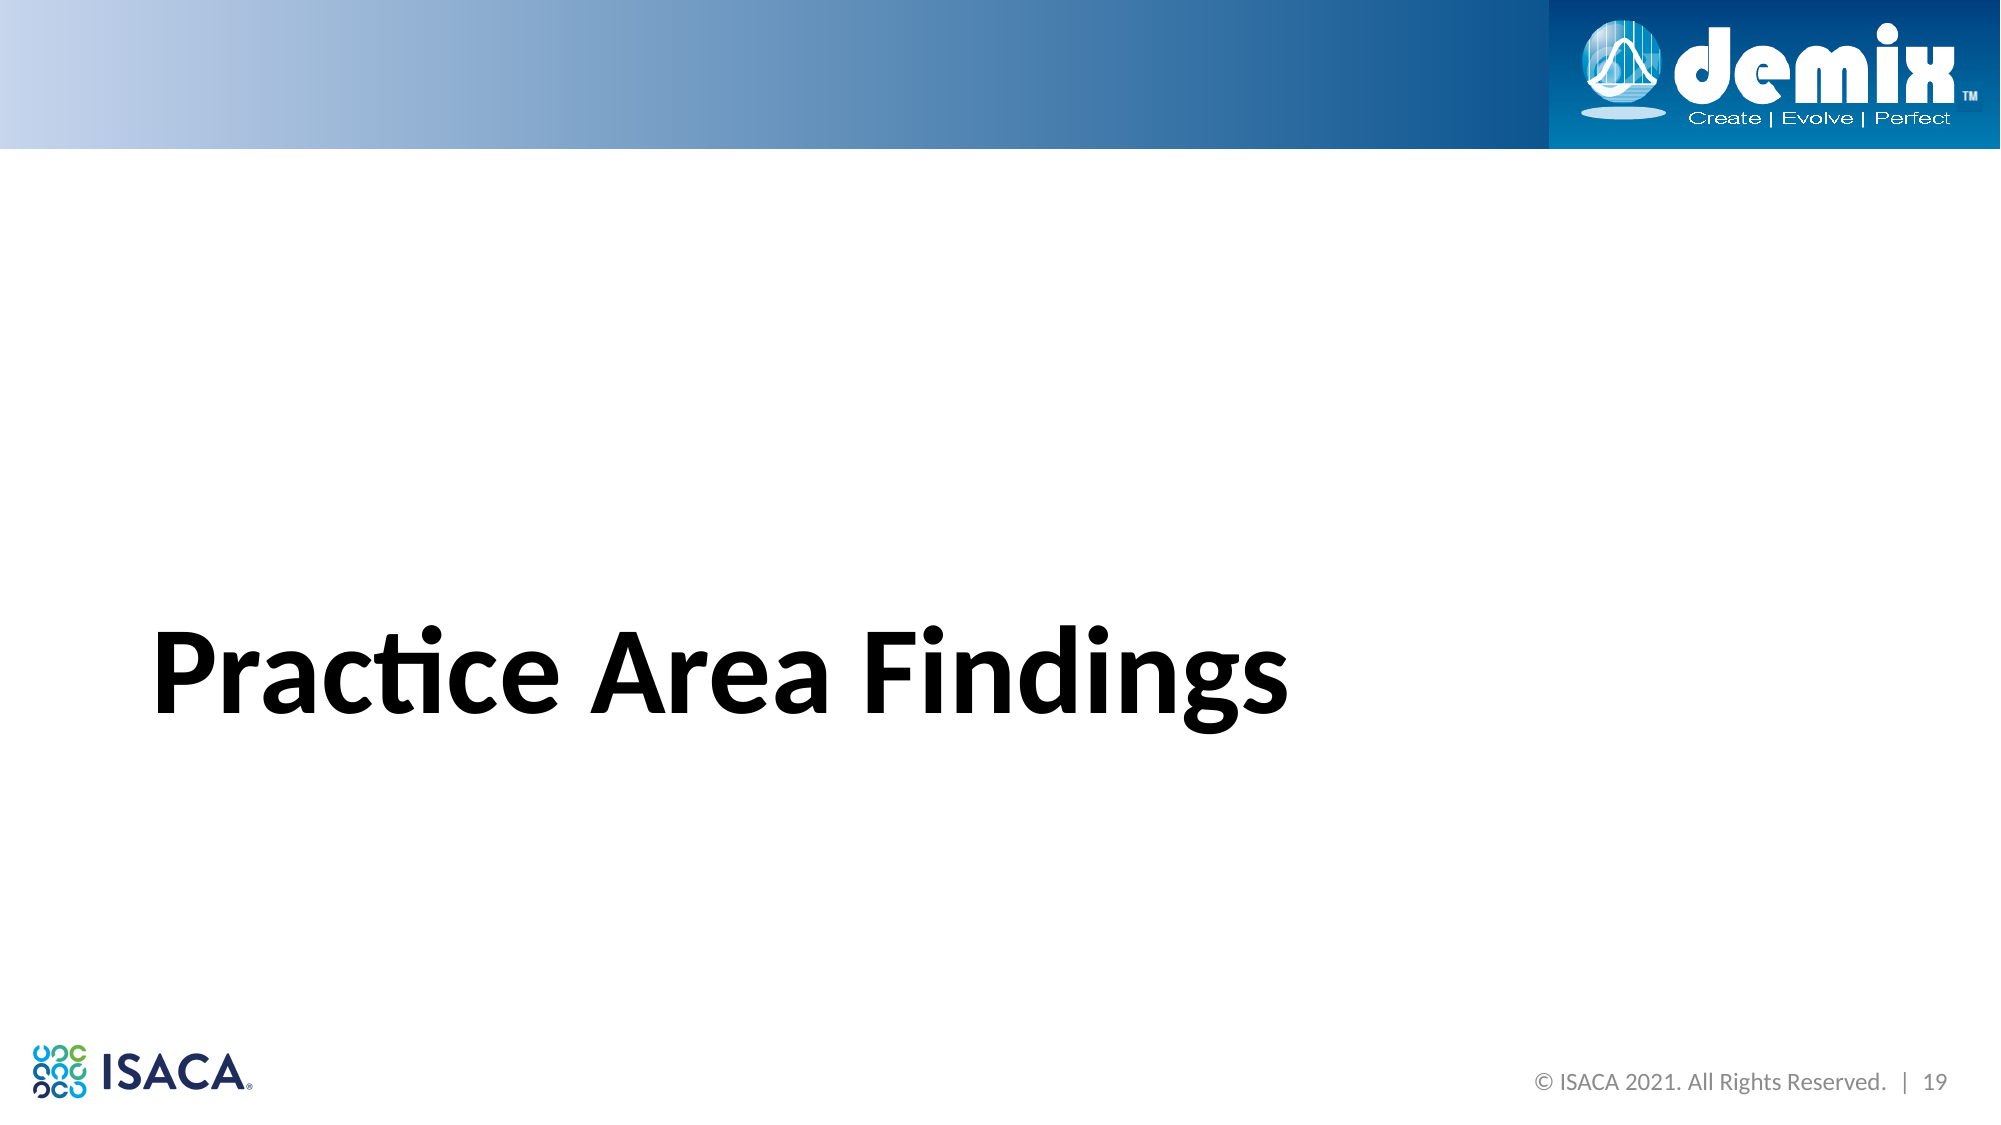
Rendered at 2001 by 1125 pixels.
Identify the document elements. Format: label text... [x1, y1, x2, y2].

title Practice Area Findings [136, 280, 1862, 749]
picture [1582, 106, 1665, 119]
picture [29, 1043, 255, 1103]
picture [1549, 0, 2000, 111]
